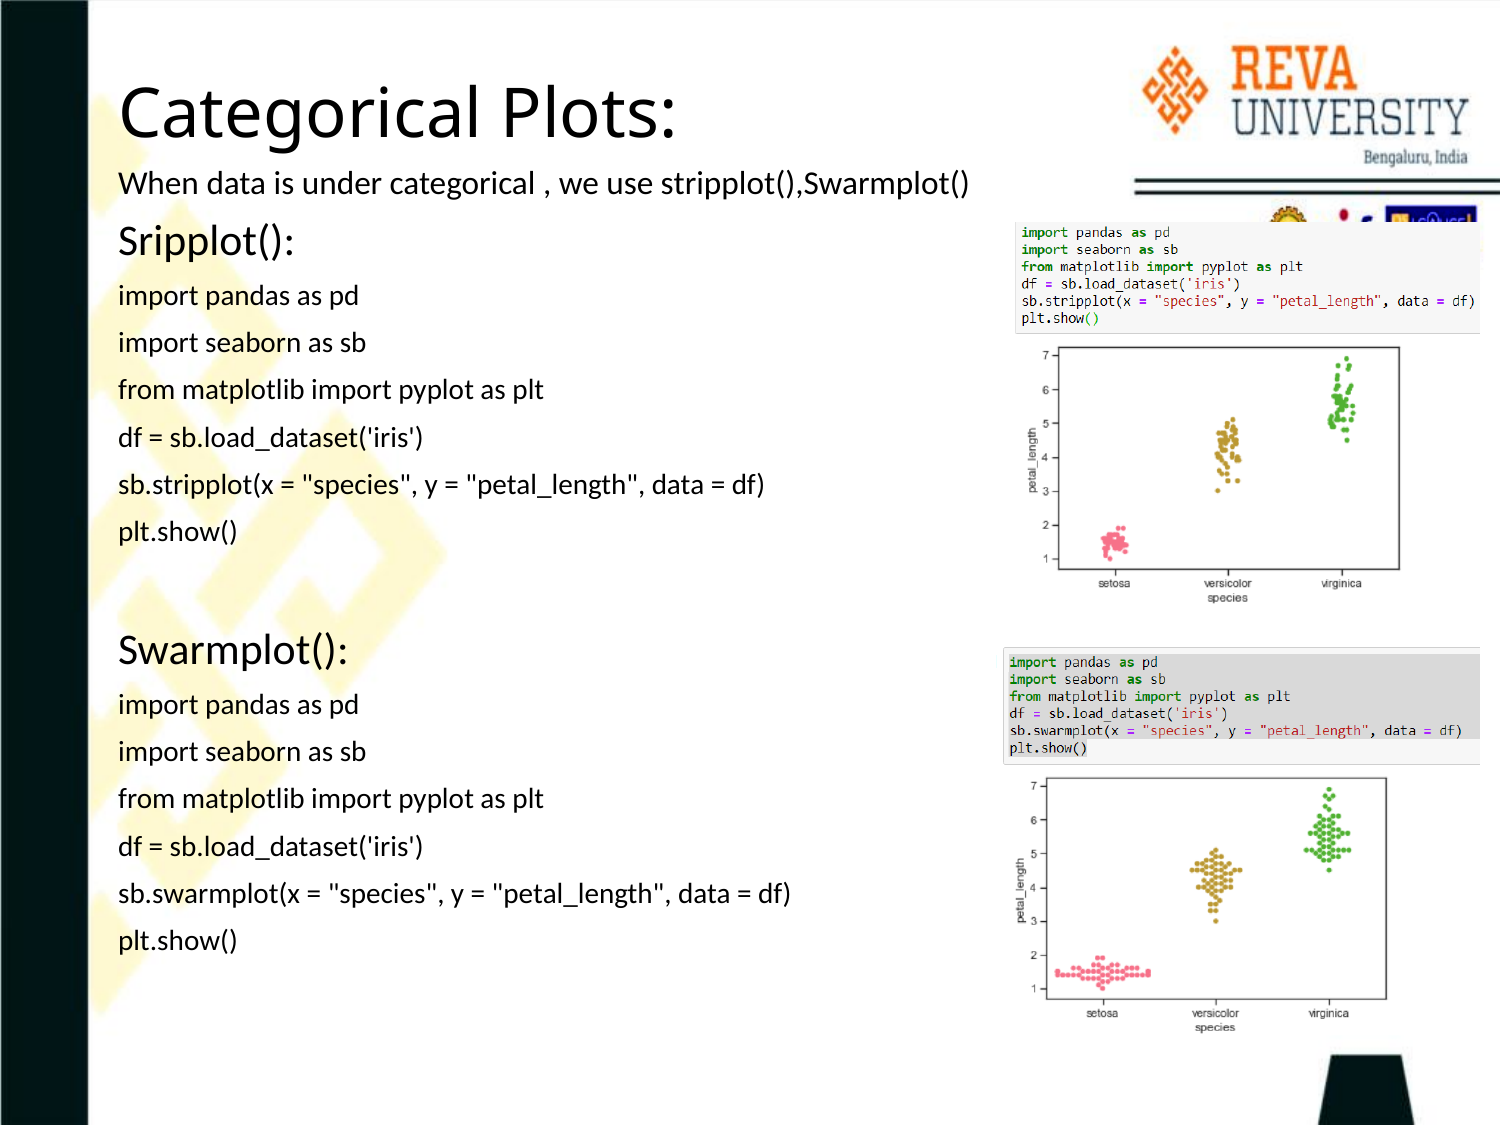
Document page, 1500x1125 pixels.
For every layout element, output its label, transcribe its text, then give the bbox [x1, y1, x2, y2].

picture [0, 0, 1500, 1125]
title Categorical Plots: [103, 59, 1397, 158]
list When data is under categorical , we use stripplot(),Swarmplot() Sripplot(): import pandas as pd import seaborn as sb from matplotlib import pyplot as plt df = sb.load_dataset('iris') sb.stripplot(x = "species", y = "petal_length", data = df) plt.show() Swarmplot(): import pandas as pd import seaborn as sb from matplotlib import pyplot as plt df = sb.load_dataset('iris') sb.swarmplot(x = "species", y = "petal_length", data = df) plt.show() [103, 158, 1500, 1014]
picture [1011, 222, 1480, 607]
